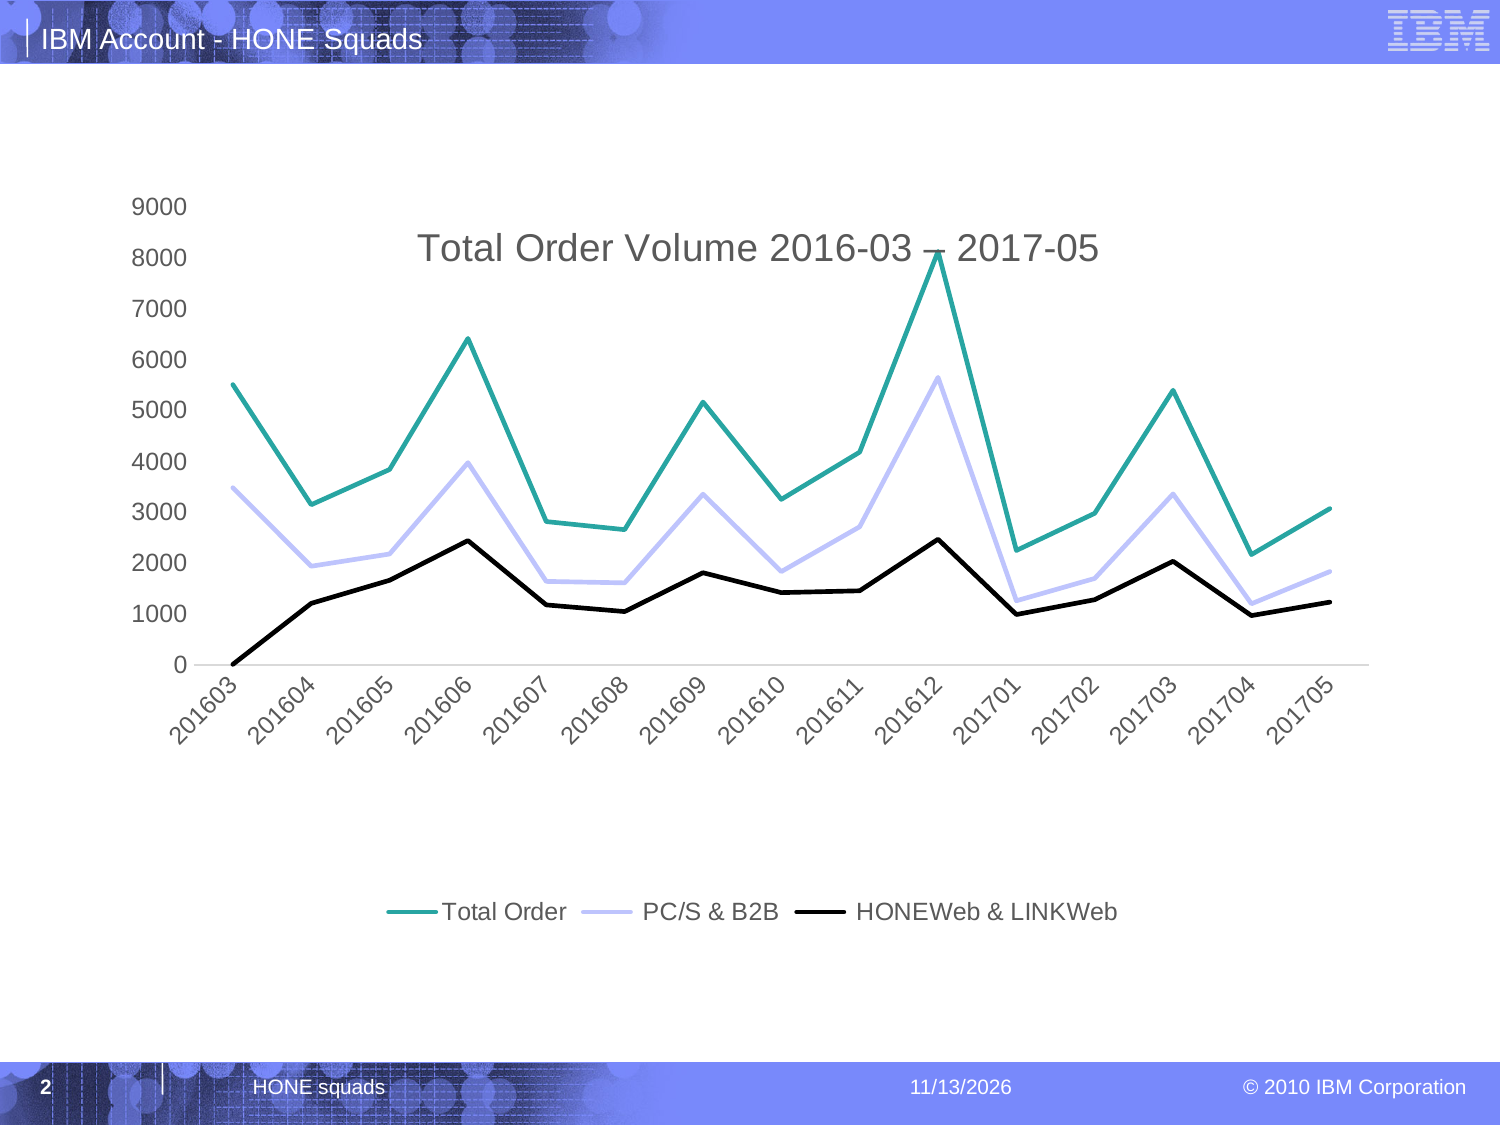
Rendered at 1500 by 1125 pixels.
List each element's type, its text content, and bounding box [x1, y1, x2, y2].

chart [103, 190, 1404, 932]
footer HONE squads [237, 1066, 864, 1108]
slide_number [894, 1066, 1215, 1108]
picture [1, 1, 1500, 63]
slide_number 2 [25, 1066, 191, 1120]
picture [0, 1063, 1500, 1125]
